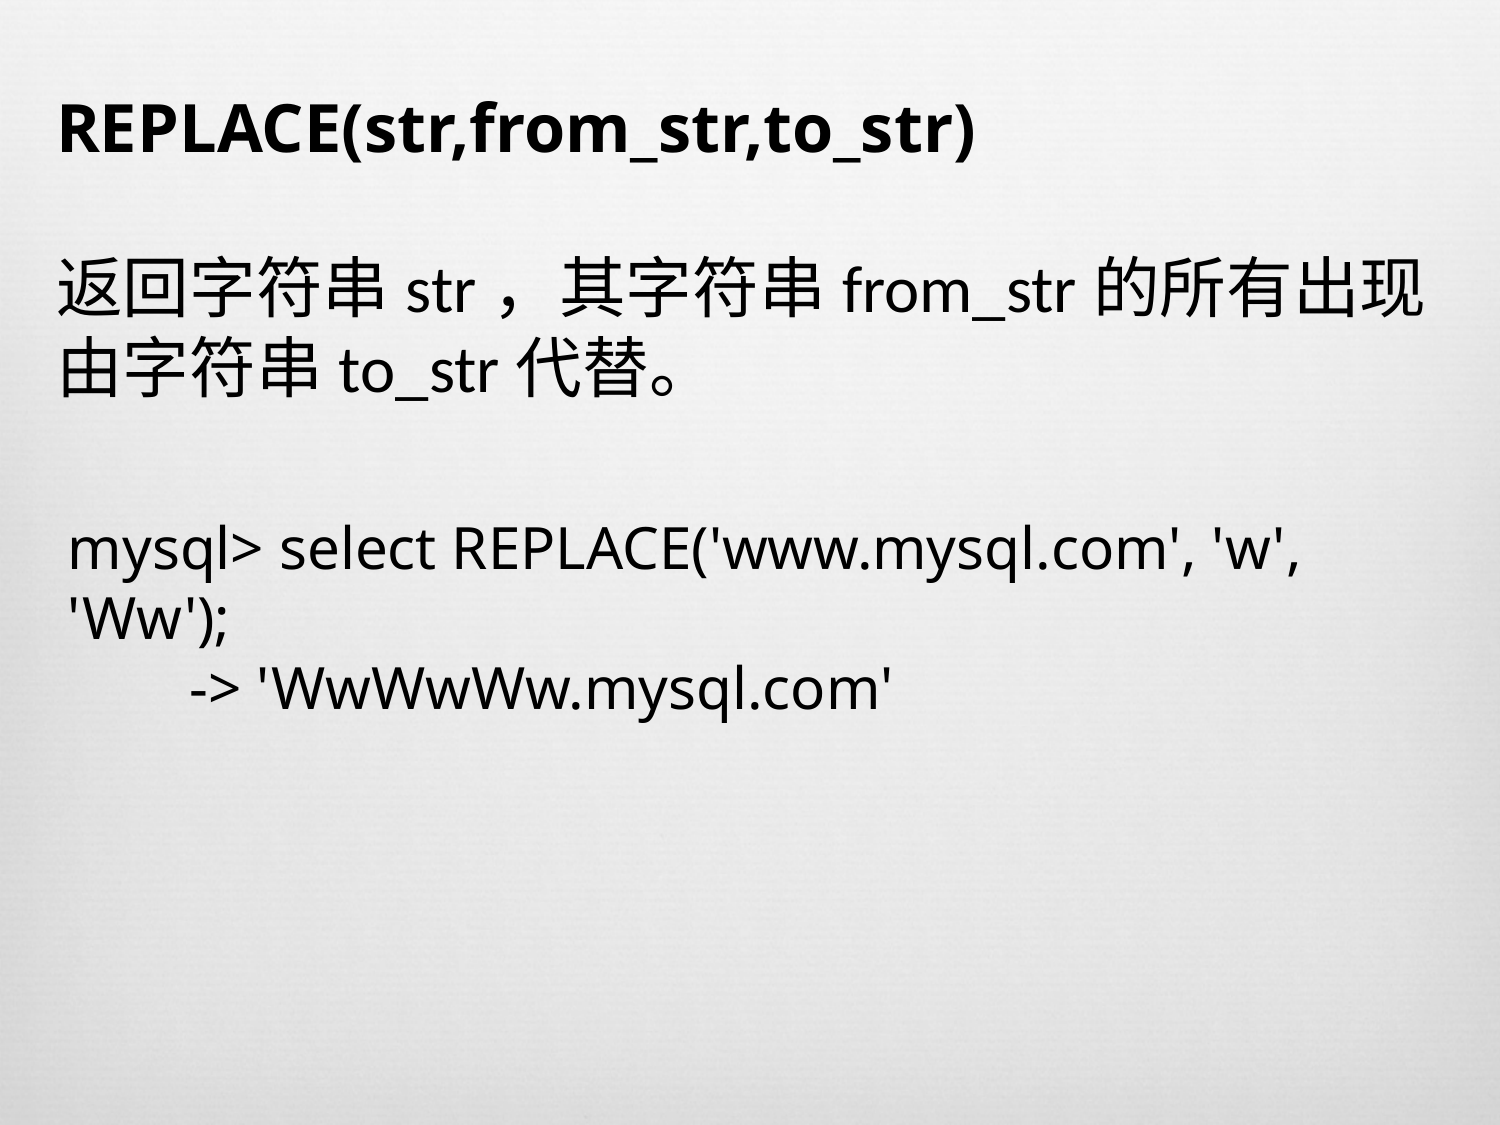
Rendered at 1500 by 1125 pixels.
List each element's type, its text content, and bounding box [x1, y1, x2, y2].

text_box mysql> select REPLACE('www.mysql.com', 'w', 'Ww'); -> 'WwWwWw.mysql.com' [53, 503, 1459, 729]
text_box REPLACE(str,from_str,to_str) 返回字符串str，其字符串from_str的所有出现由字符串to_str代替。 [41, 78, 1447, 413]
